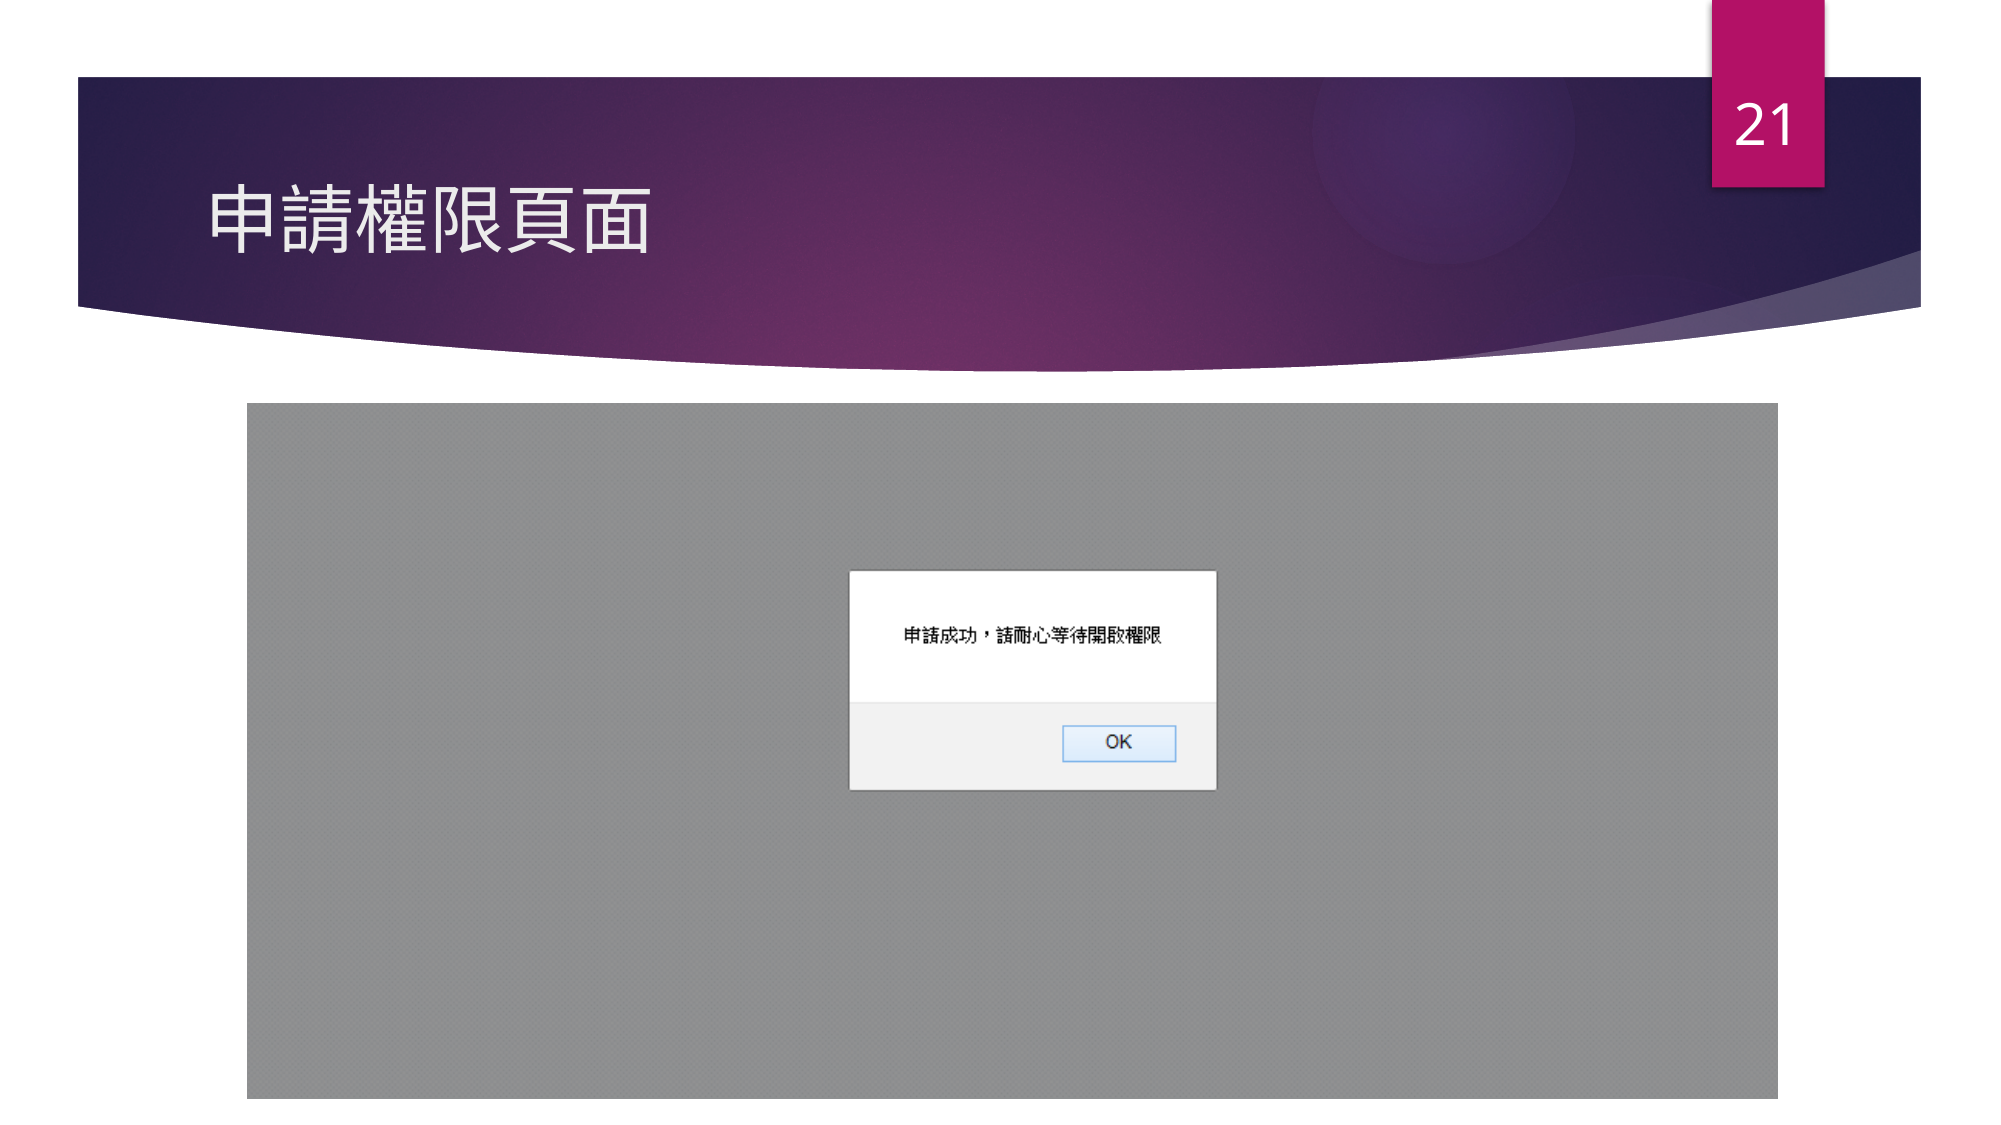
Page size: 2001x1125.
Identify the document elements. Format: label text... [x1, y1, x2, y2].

title 申請權限頁面 [189, 159, 1627, 276]
picture [246, 403, 1779, 1099]
slide_number 21 [1698, 48, 1836, 175]
